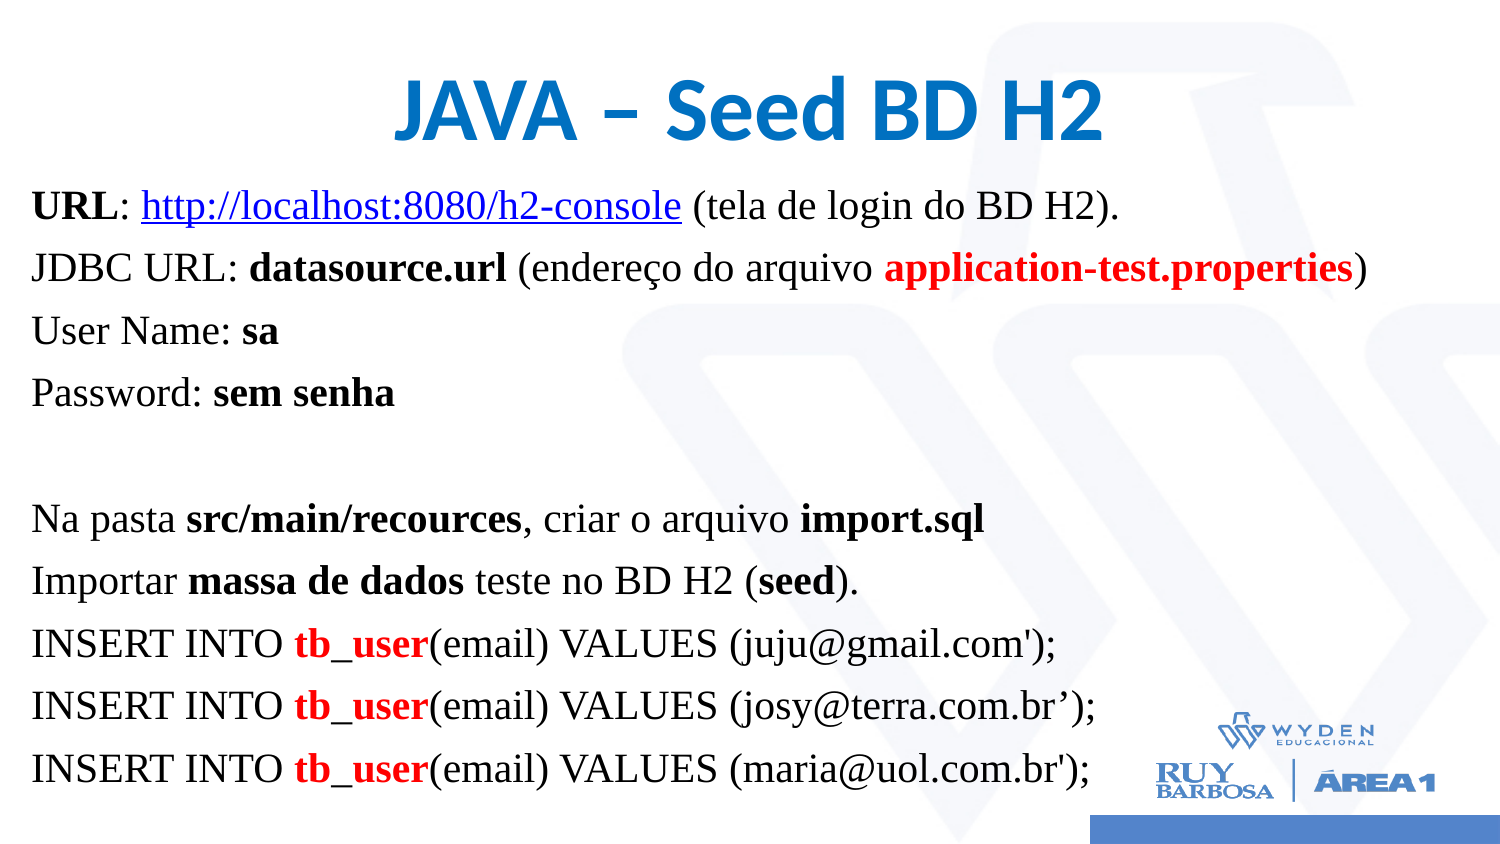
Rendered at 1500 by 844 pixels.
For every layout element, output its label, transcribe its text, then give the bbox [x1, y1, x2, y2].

title JAVA – Seed BD H2 [74, 33, 1426, 169]
picture [0, 0, 1500, 844]
list URL: http://localhost:8080/h2-console (tela de login do BD H2). JDBC URL: datasource.url (endereço do arquivo application-test.properties) User Name: sa Password: sem senha Na pasta src/main/recources, criar o arquivo import.sql Importar massa de dados teste no BD H2 (seed). INSERT INTO tb_user(email) VALUES (juju@gmail.com'); INSERT INTO tb_user(email) VALUES (josy@terra.com.br’); INSERT INTO tb_user(email) VALUES (maria@uol.com.br'); [22, 169, 1479, 811]
